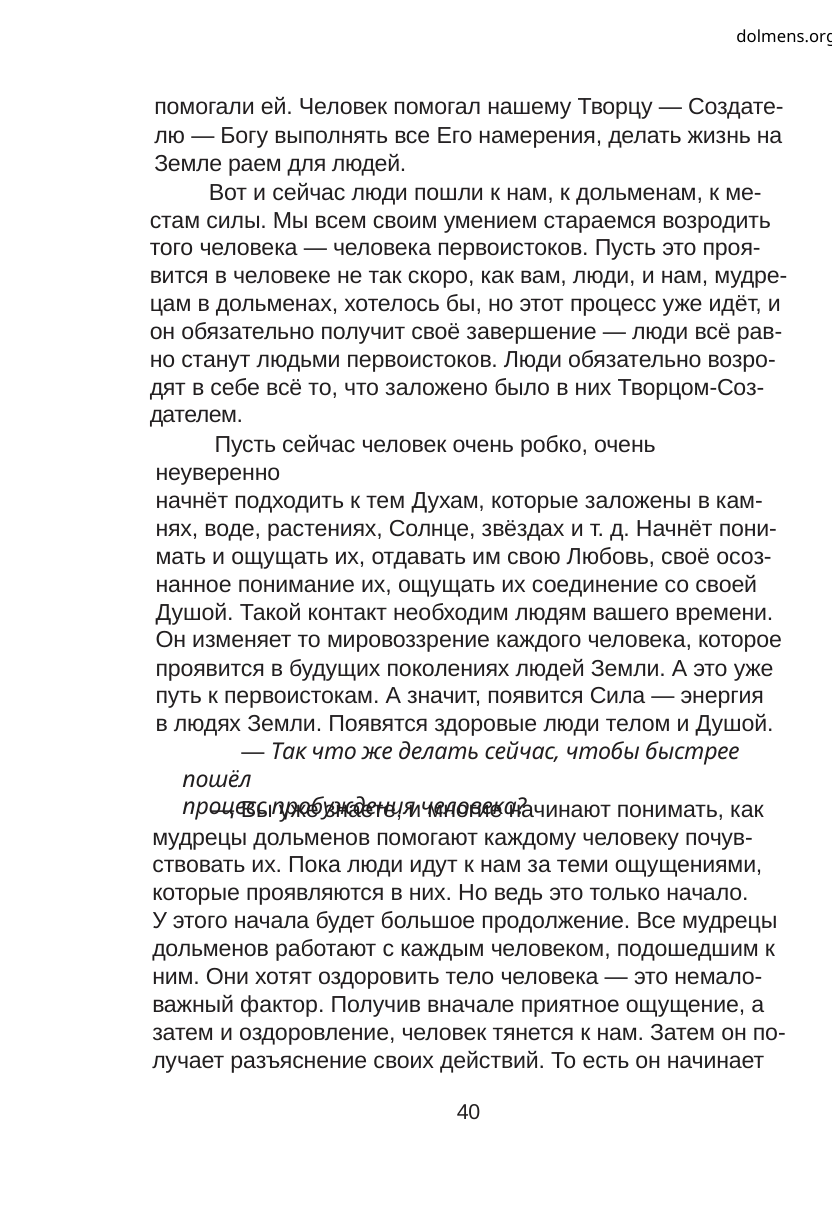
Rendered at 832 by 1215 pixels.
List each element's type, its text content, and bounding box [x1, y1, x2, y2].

text_box Вот и сейчас люди пошли к нам, к дольменам, к ме- стам силы. Мы всем своим умением стараемся возродить того человека — человека первоистоков. Пусть это проя- вится в человеке не так скоро, как вам, люди, и нам, мудре- цам в дольменах, хотелось бы, но этот процесс уже идёт, и он обязательно получит своё завершение — люди всё рав- но станут людьми первоистоков. Люди обязательно возро- дят в себе всё то, что заложено было в них Творцом-Соз- дателем. [149, 177, 788, 456]
text_box — Вы уже знаете, и многие начинают понимать, как мудрецы дольменов помогают каждому человеку почув- ствовать их. Пока люди идут к нам за теми ощущениями, которые проявляются в них. Но ведь это только начало. У этого начала будет большое продолжение. Все мудрецы дольменов работают с каждым человеком, подошедшим к ним. Они хотят оздоровить тело человека — это немало- важный фактор. Получив вначале приятное ощущение, а затем и оздоровление, человек тянется к нам. Затем он по- лучает разъяснение своих действий. То есть он начинает [152, 793, 786, 1101]
text_box 40 [456, 1097, 481, 1151]
text_box Пусть сейчас человек очень робко, очень неуверенно начнёт подходить к тем Духам, которые заложены в кам- нях, воде, растениях, Солнце, звёздах и т. д. Начнёт пони- мать и ощущать их, отдавать им свою Любовь, своё осоз- нанное понимание их, ощущать их соединение со своей Душой. Такой контакт необходим людям вашего времени. Он изменяет то мировоззрение каждого человека, которое проявится в будущих поколениях людей Земли. А это уже путь к первоистокам. А значит, появится Сила — энергия в людях Земли. Появятся здоровые люди телом и Душой. [155, 429, 782, 737]
text_box dolmens.org [736, 27, 832, 66]
text_box помогали ей. Человек помогал нашему Творцу — Создате- лю — Богу выполнять все Его намерения, делать жизнь на Земле раем для людей. [154, 91, 783, 177]
text_box — Так что же делать сейчас, чтобы быстрее пошёл процесс пробуждения человека? [182, 737, 756, 793]
